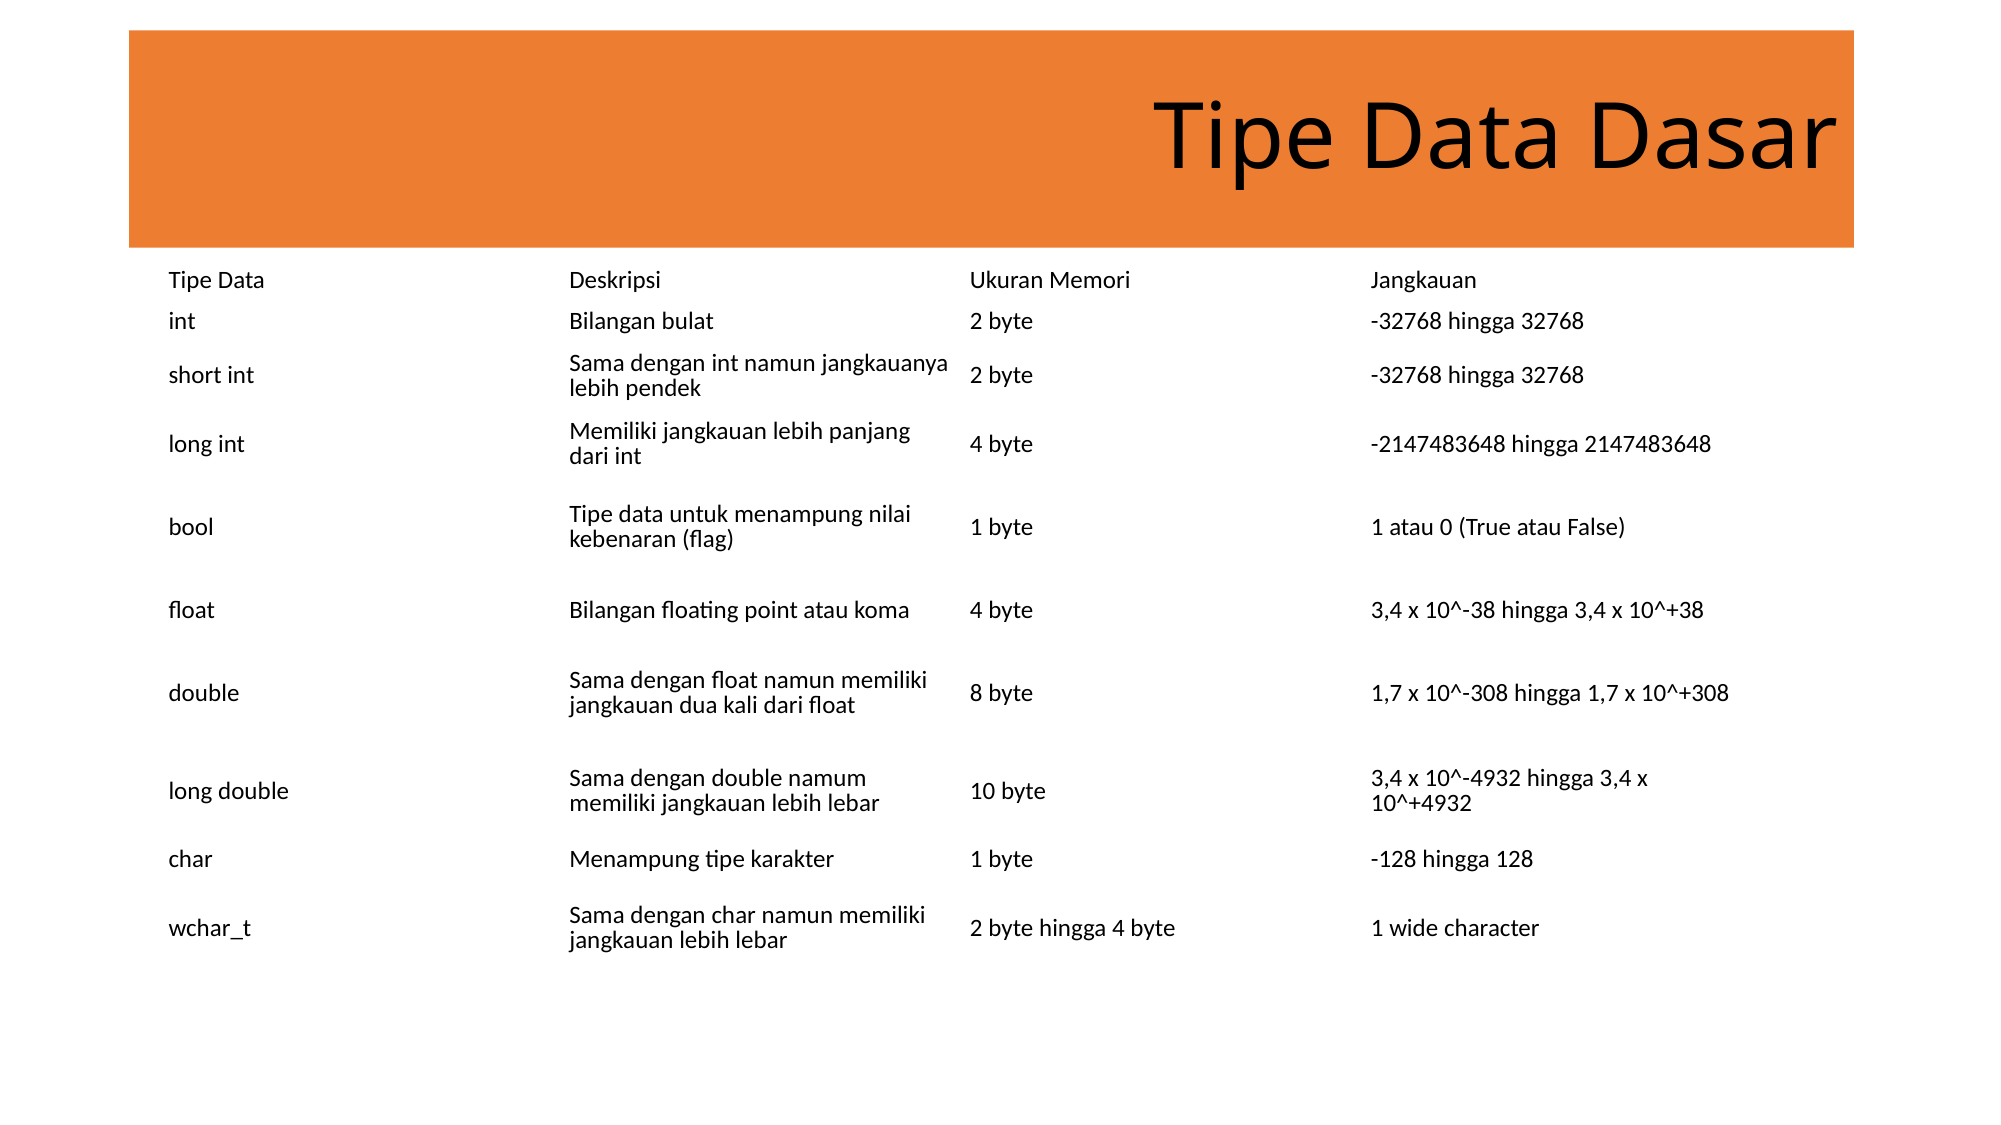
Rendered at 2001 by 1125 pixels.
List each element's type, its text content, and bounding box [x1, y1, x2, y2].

table_cell 2 byte hingga 4 byte [960, 881, 1361, 979]
table_cell Bilangan floating point atau koma [560, 578, 960, 646]
title Tipe Data Dasar [129, 30, 1854, 248]
table_cell long double [159, 744, 560, 842]
table_cell 3,4 x 10^-4932 hingga 3,4 x 10^+4932 [1361, 744, 1762, 842]
table_cell -128 hingga 128 [1361, 842, 1762, 881]
table_cell Bilangan bulat [560, 304, 960, 343]
table_cell -2147483648 hingga 2147483648 [1361, 412, 1762, 480]
table_header Jangkauan [1361, 260, 1762, 304]
table_header Tipe Data [159, 260, 560, 304]
table_cell int [159, 304, 560, 343]
table_cell 4 byte [960, 578, 1361, 646]
table_cell -32768 hingga 32768 [1361, 343, 1762, 412]
table_cell Sama dengan int namun jangkauanya lebih pendek [560, 343, 960, 412]
table_cell short int [159, 343, 560, 412]
table_cell float [159, 578, 560, 646]
table_cell 1 byte [960, 480, 1361, 578]
table_cell Sama dengan double namum memiliki jangkauan lebih lebar [560, 744, 960, 842]
table_cell wchar_t [159, 881, 560, 979]
table_cell 10 byte [960, 744, 1361, 842]
table_cell bool [159, 480, 560, 578]
table_cell 3,4 x 10^-38 hingga 3,4 x 10^+38 [1361, 578, 1762, 646]
table_header Deskripsi [560, 260, 960, 304]
table_cell 1 wide character [1361, 881, 1762, 979]
table_cell 1,7 x 10^-308 hingga 1,7 x 10^+308 [1361, 646, 1762, 744]
table_header Ukuran Memori [960, 260, 1361, 304]
table_cell long int [159, 412, 560, 480]
table_cell double [159, 646, 560, 744]
table_cell Sama dengan float namun memiliki jangkauan dua kali dari float [560, 646, 960, 744]
table_cell 1 byte [960, 842, 1361, 881]
table_cell char [159, 842, 560, 881]
table_cell 4 byte [960, 412, 1361, 480]
table_cell Menampung tipe karakter [560, 842, 960, 881]
table_cell 2 byte [960, 304, 1361, 343]
table_cell 1 atau 0 (True atau False) [1361, 480, 1762, 578]
table_cell Tipe data untuk menampung nilai kebenaran (flag) [560, 480, 960, 578]
table_cell Memiliki jangkauan lebih panjang dari int [560, 412, 960, 480]
table_cell 2 byte [960, 343, 1361, 412]
table_cell -32768 hingga 32768 [1361, 304, 1762, 343]
table_cell 8 byte [960, 646, 1361, 744]
table_cell Sama dengan char namun memiliki jangkauan lebih lebar [560, 881, 960, 979]
